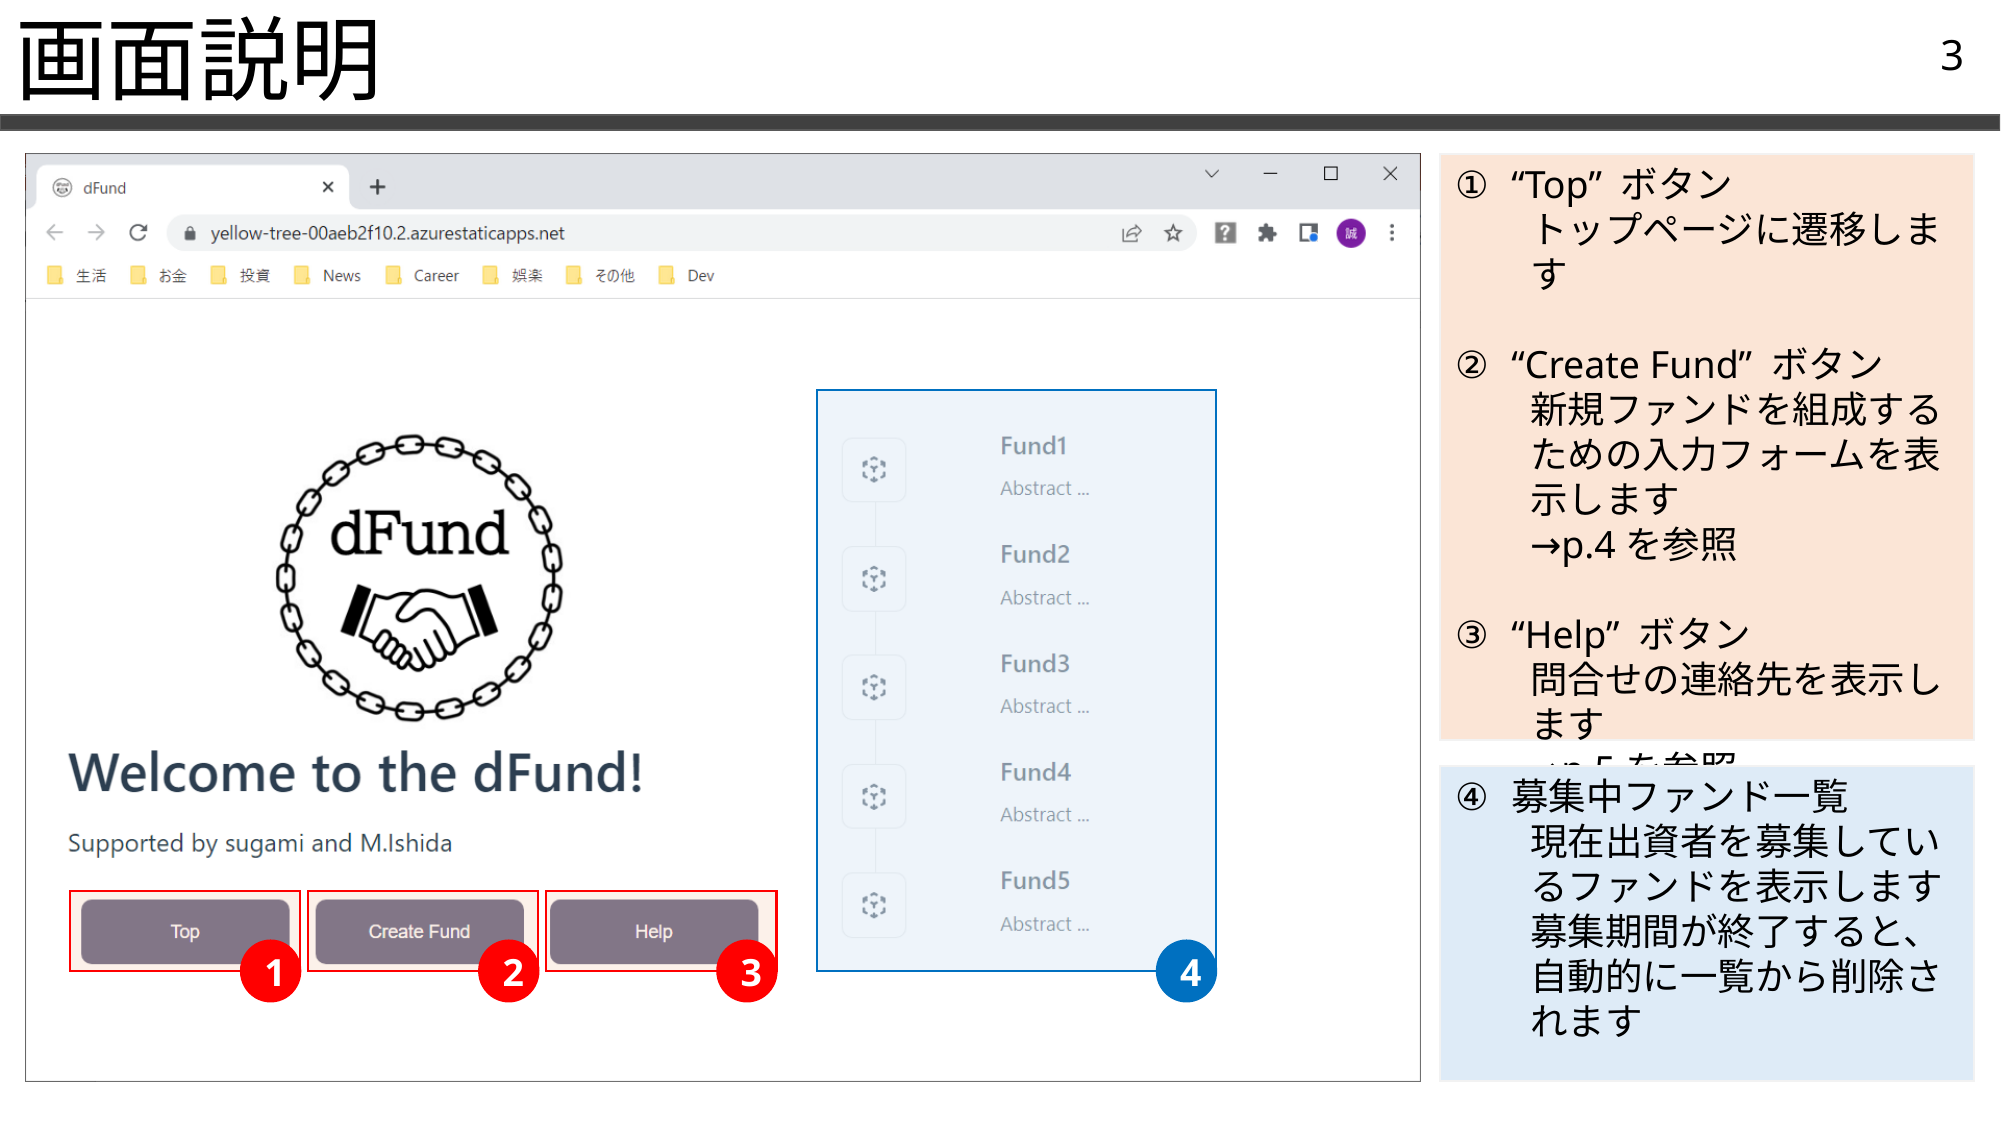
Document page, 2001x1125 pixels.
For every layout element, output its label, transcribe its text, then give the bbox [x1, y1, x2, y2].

text_box “Top” ボタン トップページに遷移します “Create Fund” ボタン 新規ファンドを組成するための入力フォームを表示します →p.4を参照 “Help” ボタン 問合せの連絡先を表示します →p.5を参照 [1439, 153, 1975, 741]
slide_number 3 [1529, 27, 1980, 88]
text_box 募集中ファンド一覧 現在出資者を募集しているファンドを表示します 募集期間が終了すると、自動的に一覧から削除されます [1439, 765, 1975, 1082]
picture [25, 153, 1421, 1082]
title 画面説明 [0, 0, 2000, 128]
